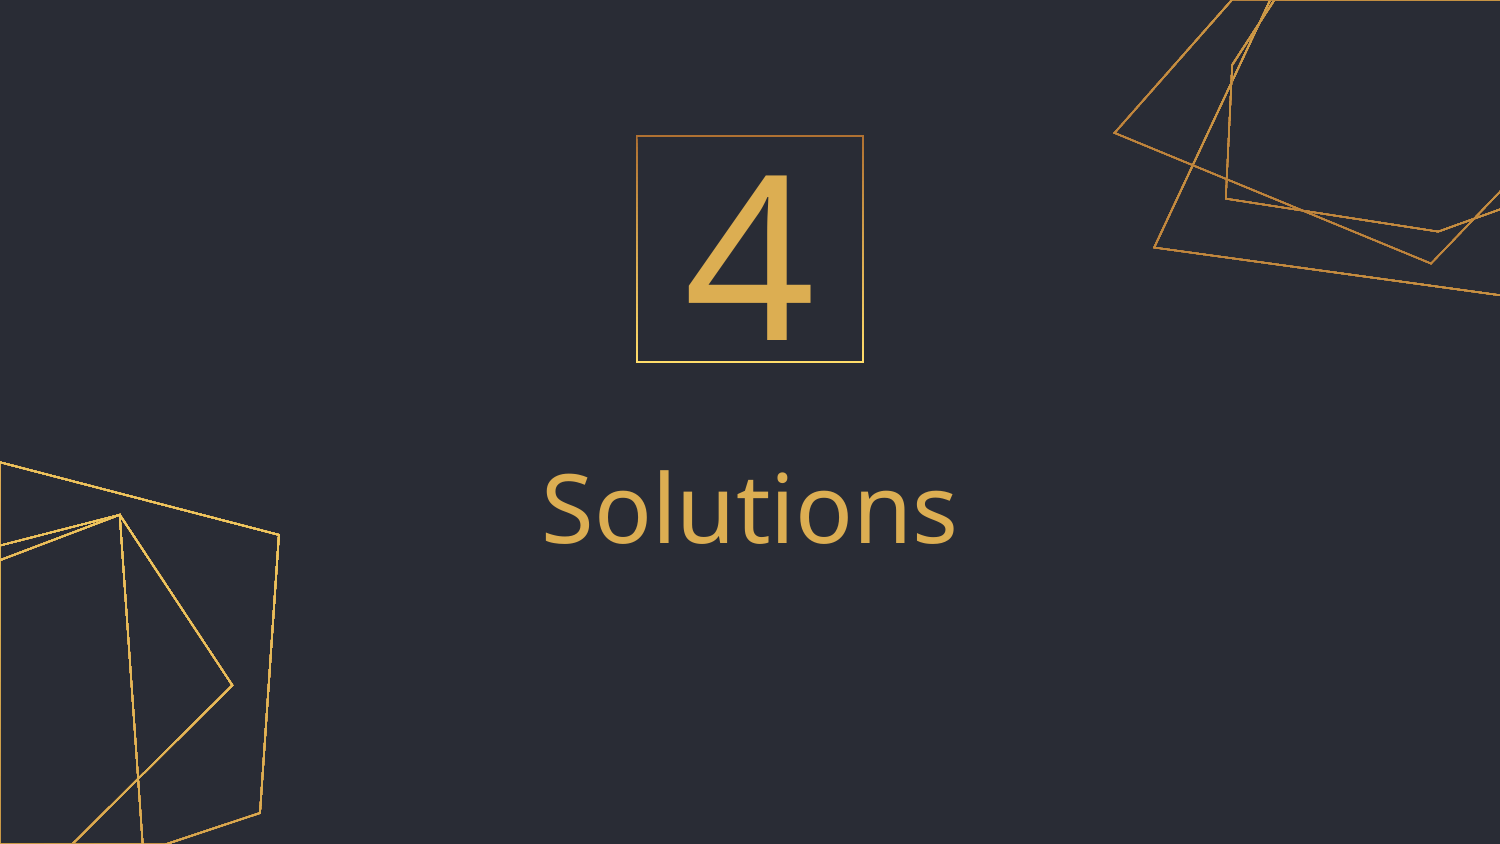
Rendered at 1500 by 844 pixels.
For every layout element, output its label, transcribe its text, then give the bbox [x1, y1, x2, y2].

title Solutions [400, 383, 1100, 627]
text_box [635, 356, 865, 364]
text_box [635, 134, 865, 142]
title 4 [505, 142, 995, 356]
